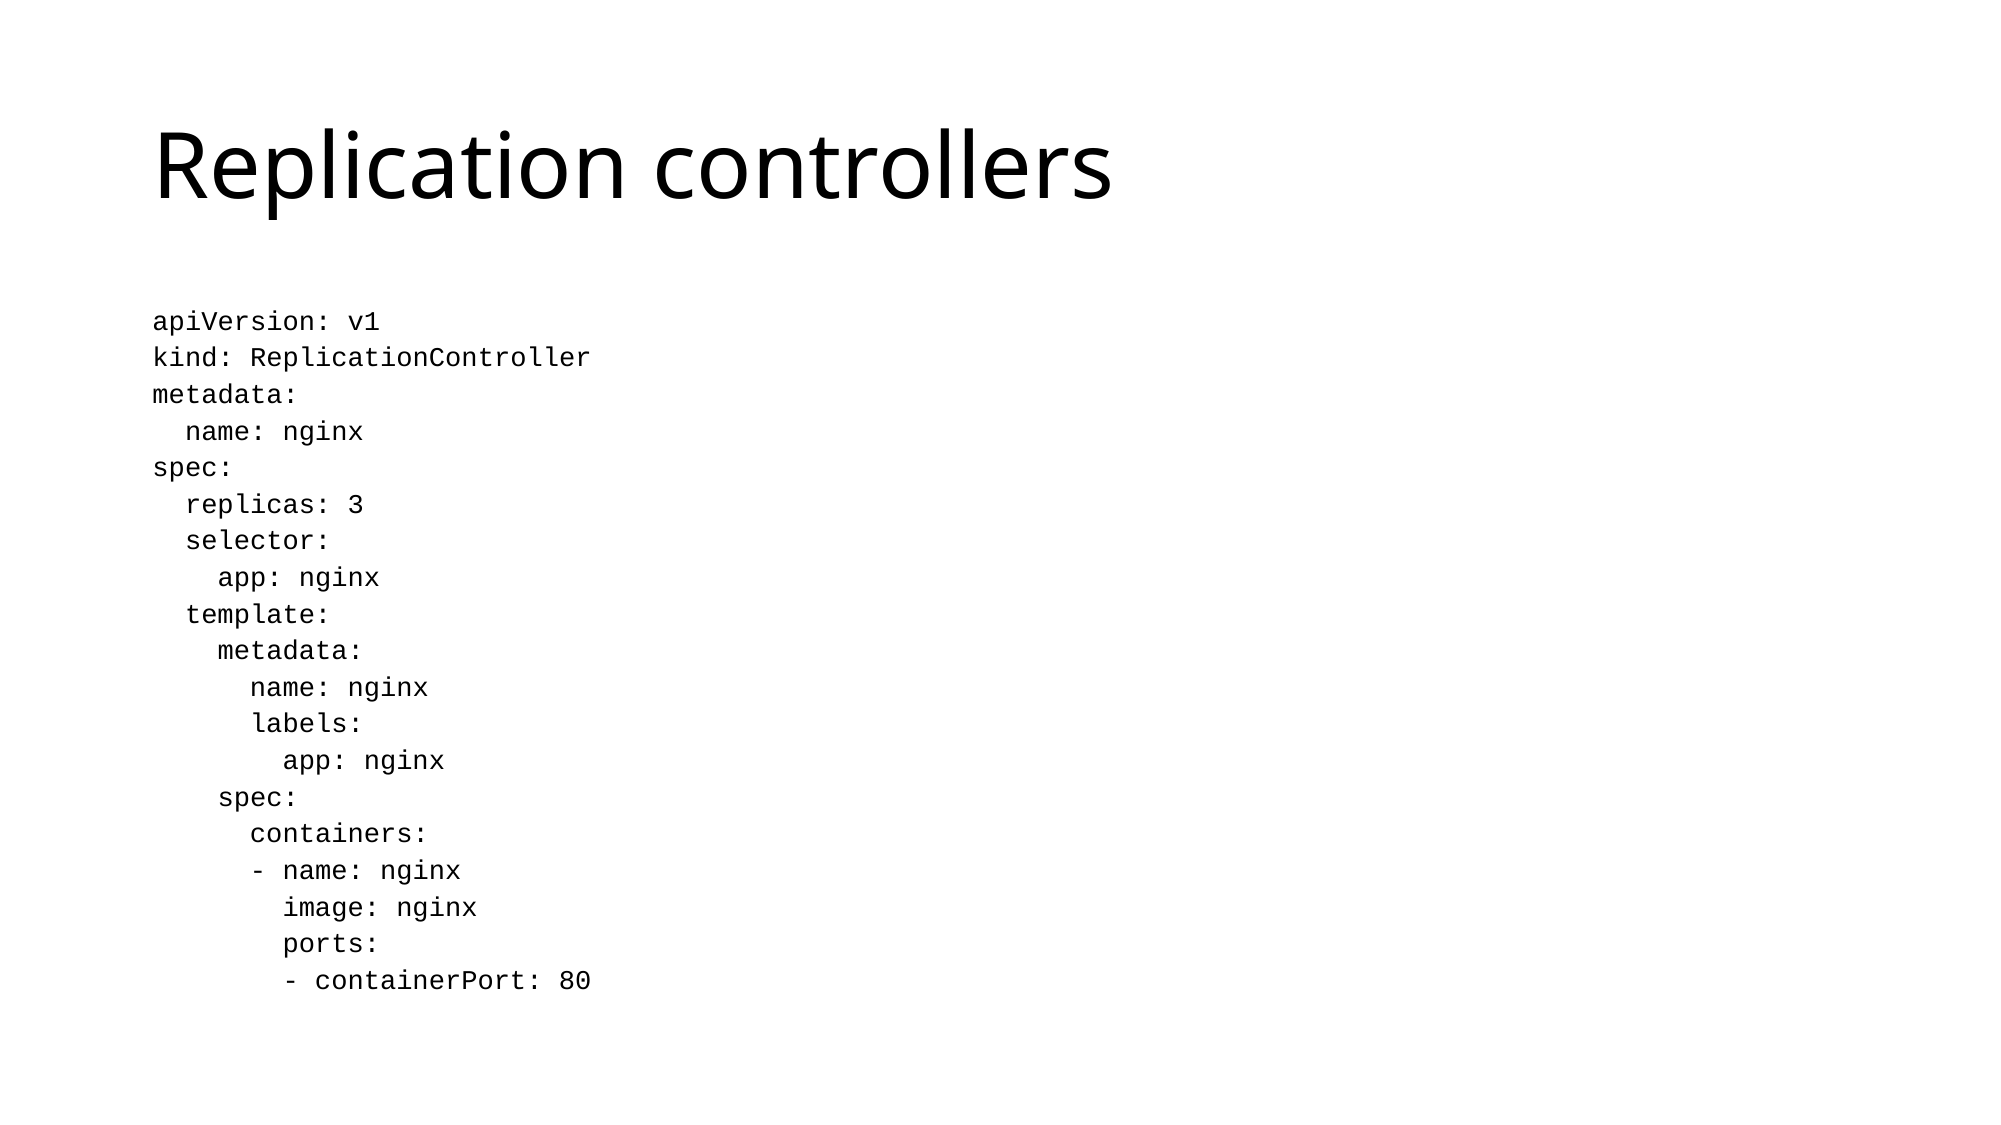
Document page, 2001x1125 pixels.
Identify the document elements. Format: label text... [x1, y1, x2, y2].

list apiVersion: v1 kind: ReplicationController metadata: name: nginx spec: replicas: 3 selector: app: nginx template: metadata: name: nginx labels: app: nginx spec: containers: - name: nginx image: nginx ports: - containerPort: 80 [137, 299, 1863, 1014]
title Replication controllers [137, 59, 1863, 278]
